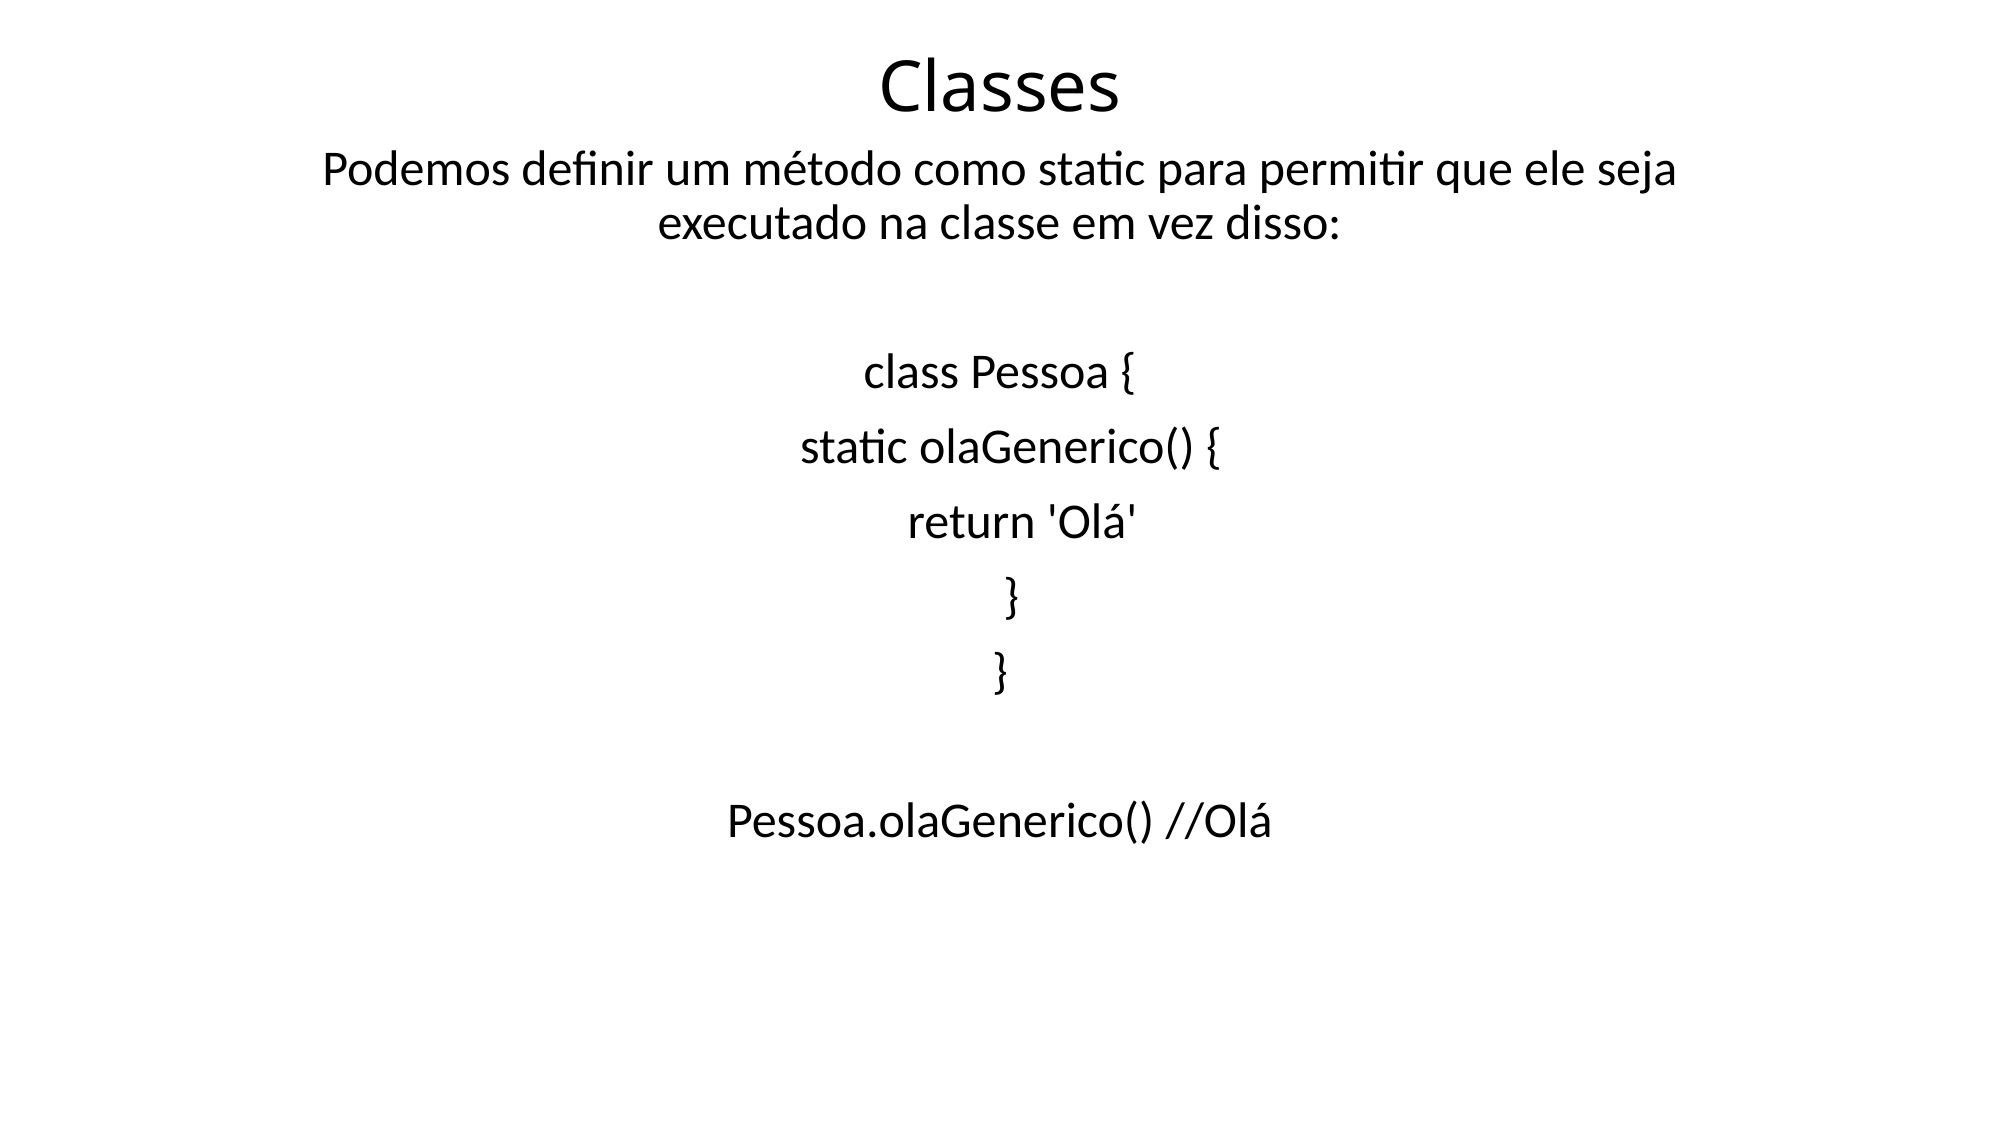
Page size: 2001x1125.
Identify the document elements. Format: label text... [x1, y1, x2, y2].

title Classes [249, 43, 1750, 134]
subtitle Podemos definir um método como static para permitir que ele seja executado na classe em vez disso: class Pessoa { static olaGenerico() { return 'Olá' } } Pessoa.olaGenerico() //Olá [249, 134, 1750, 1082]
